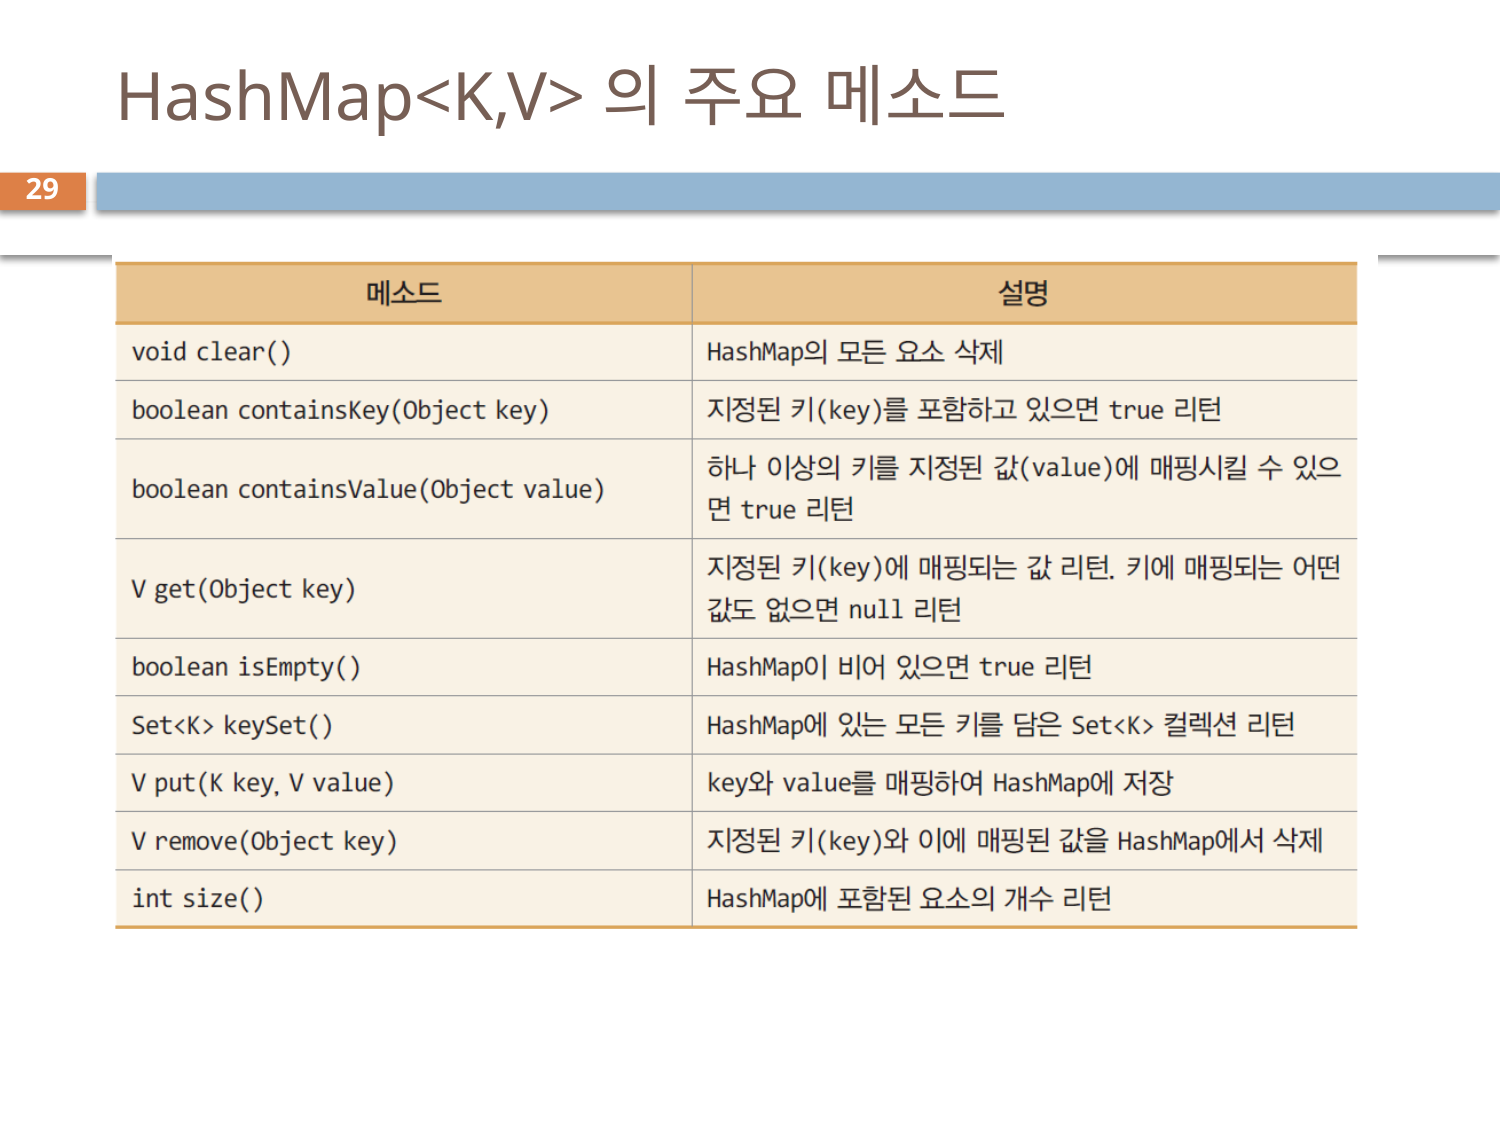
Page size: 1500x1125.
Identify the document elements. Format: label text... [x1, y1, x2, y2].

picture [111, 254, 1379, 938]
slide_number 29 [0, 170, 87, 211]
title HashMap<K,V>의 주요 메소드 [100, 37, 1438, 149]
